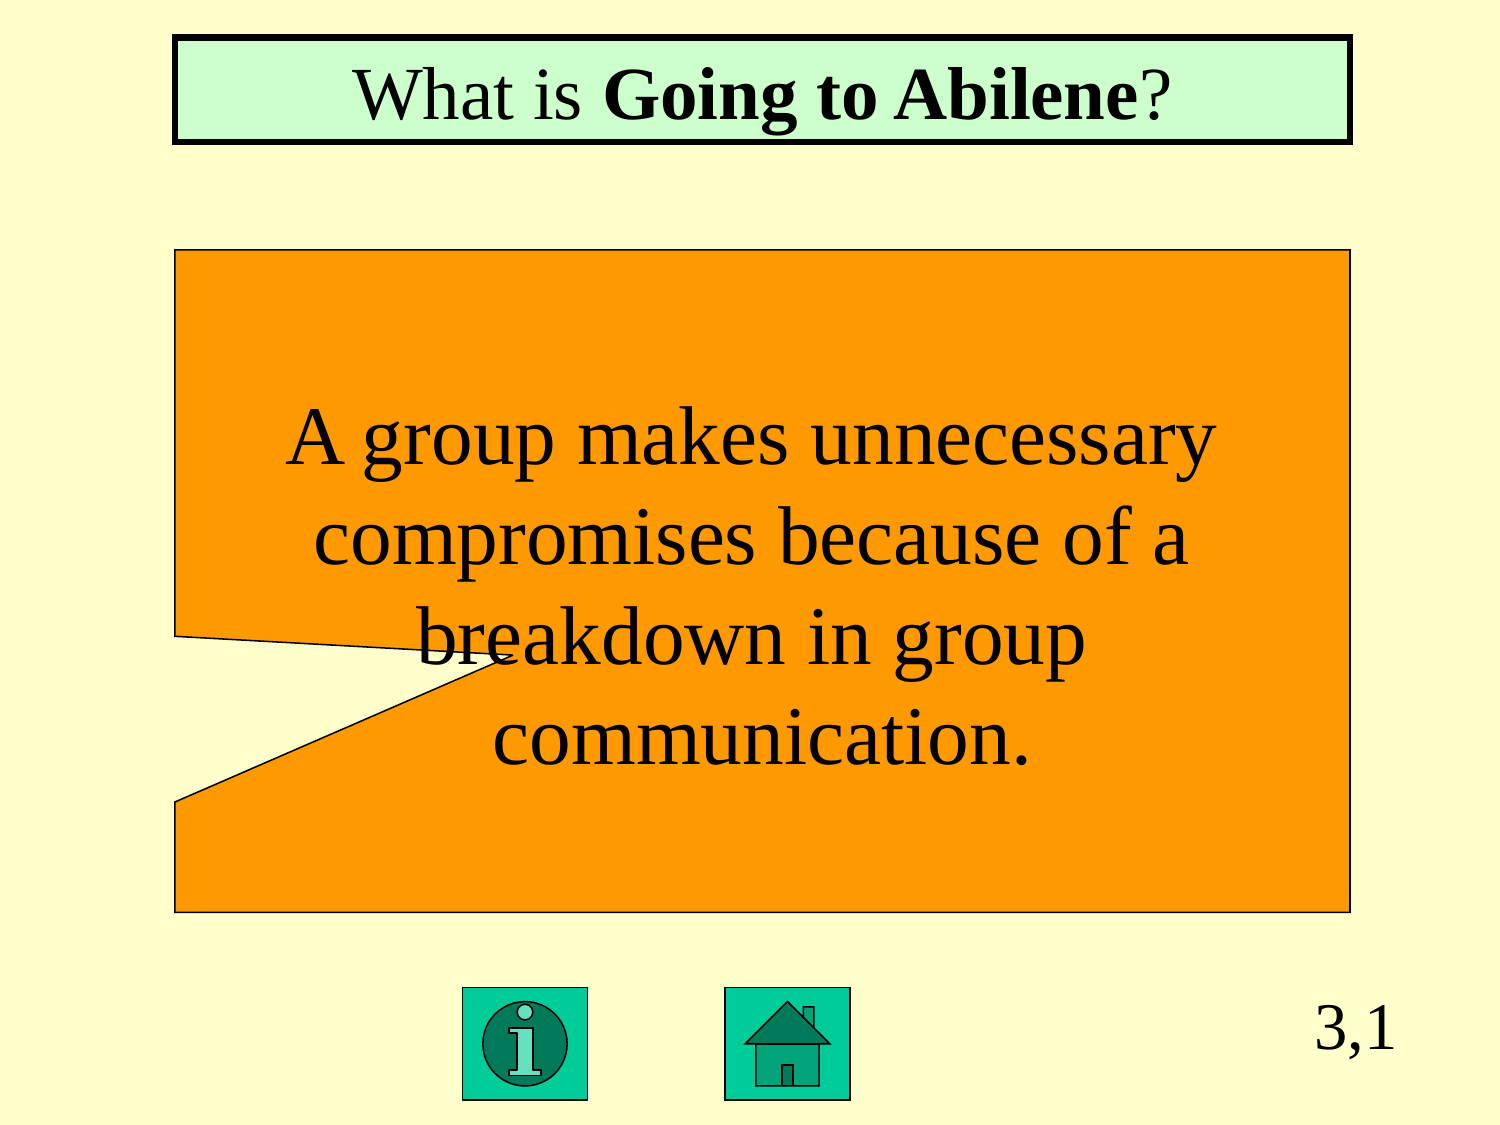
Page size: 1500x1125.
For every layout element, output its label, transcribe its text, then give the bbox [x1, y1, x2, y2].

subtitle 3,1 [1212, 974, 1500, 1125]
text_box What is Going to Abilene? [174, 37, 1350, 143]
text_box A group makes unnecessary compromises because of a breakdown in group communication. [174, 249, 1351, 913]
text_box [462, 987, 588, 1101]
text_box [725, 987, 851, 1101]
